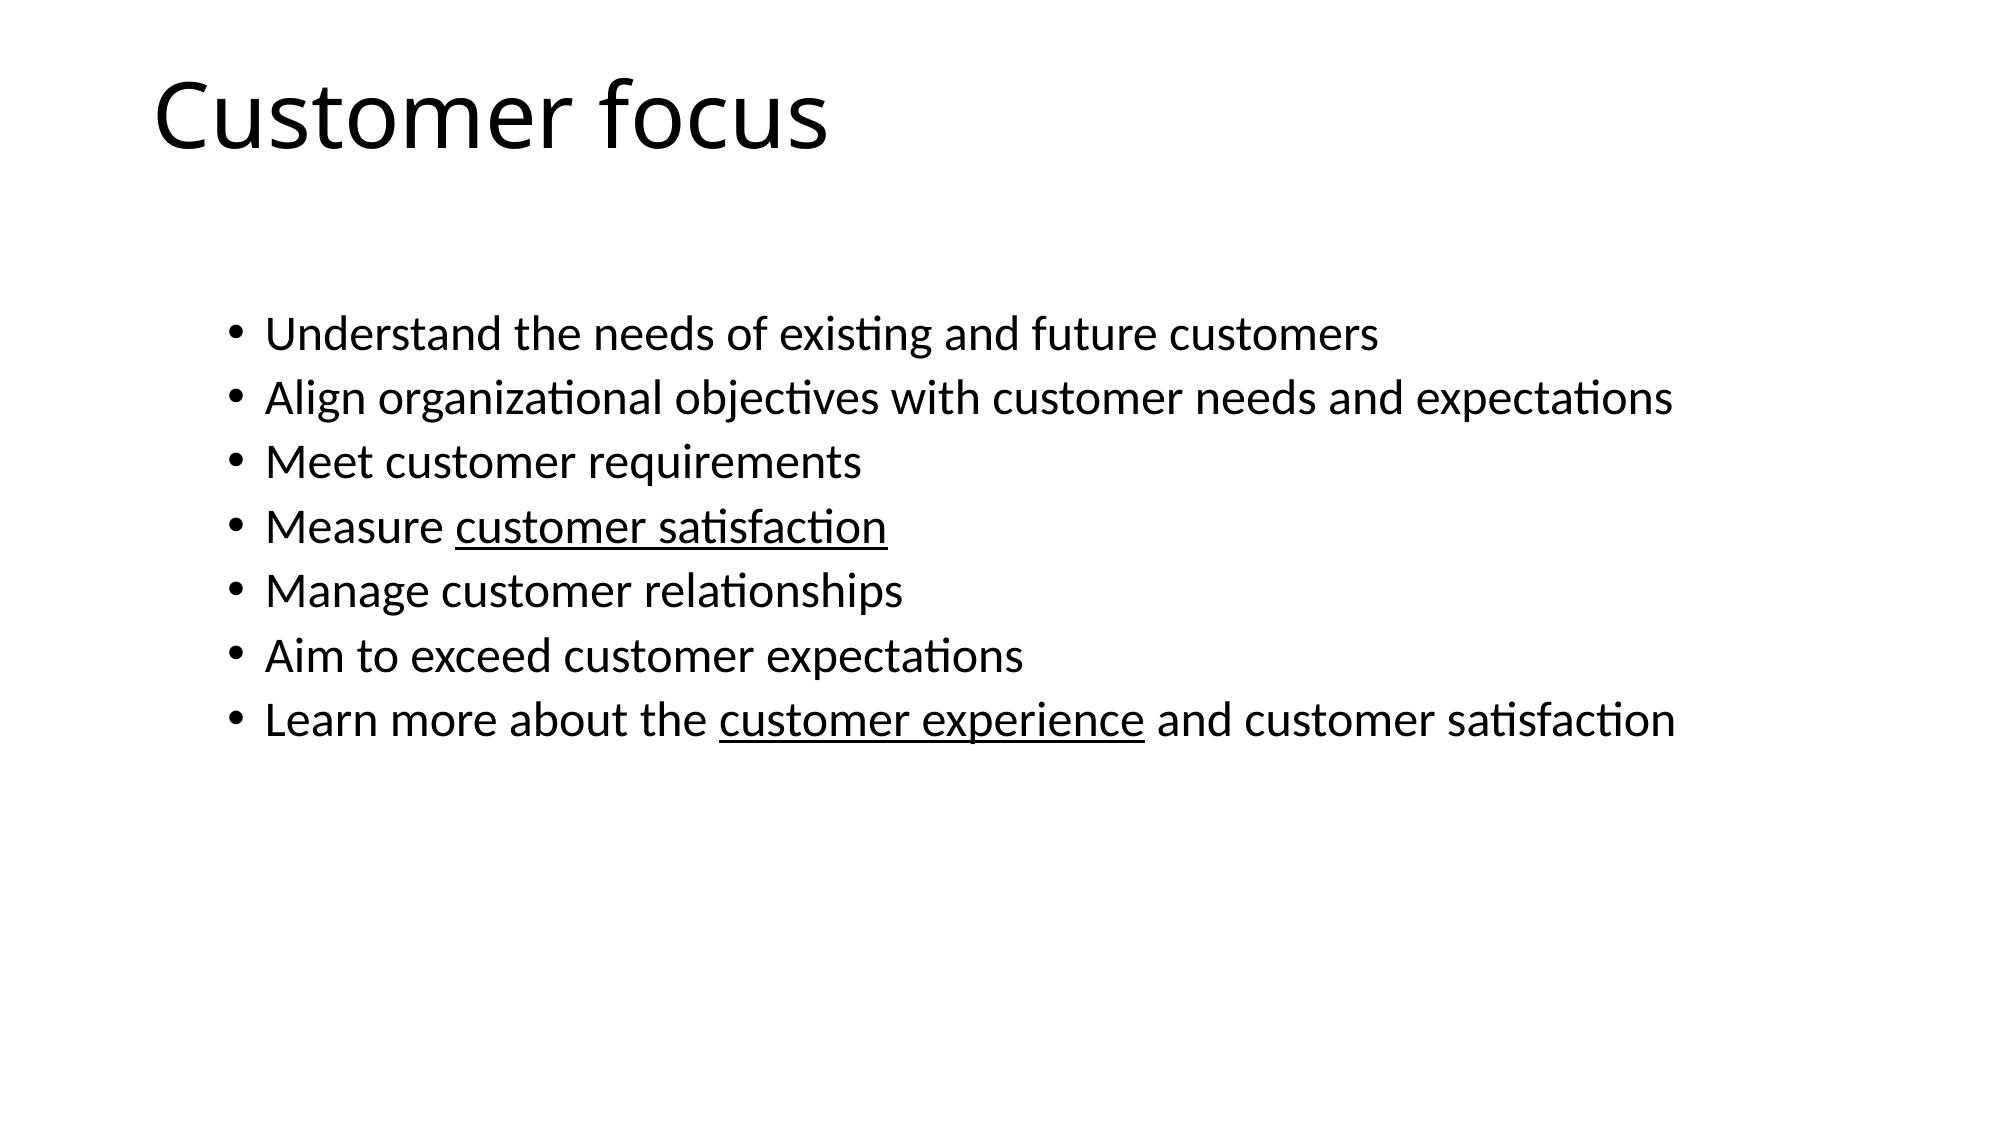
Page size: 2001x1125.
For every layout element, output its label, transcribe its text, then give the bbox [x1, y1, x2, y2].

title Customer focus [137, 59, 1863, 278]
list Understand the needs of existing and future customers Align organizational objectives with customer needs and expectations Meet customer requirements Measure customer satisfaction Manage customer relationships Aim to exceed customer expectations Learn more about the customer experience and customer satisfaction [137, 299, 1863, 1014]
